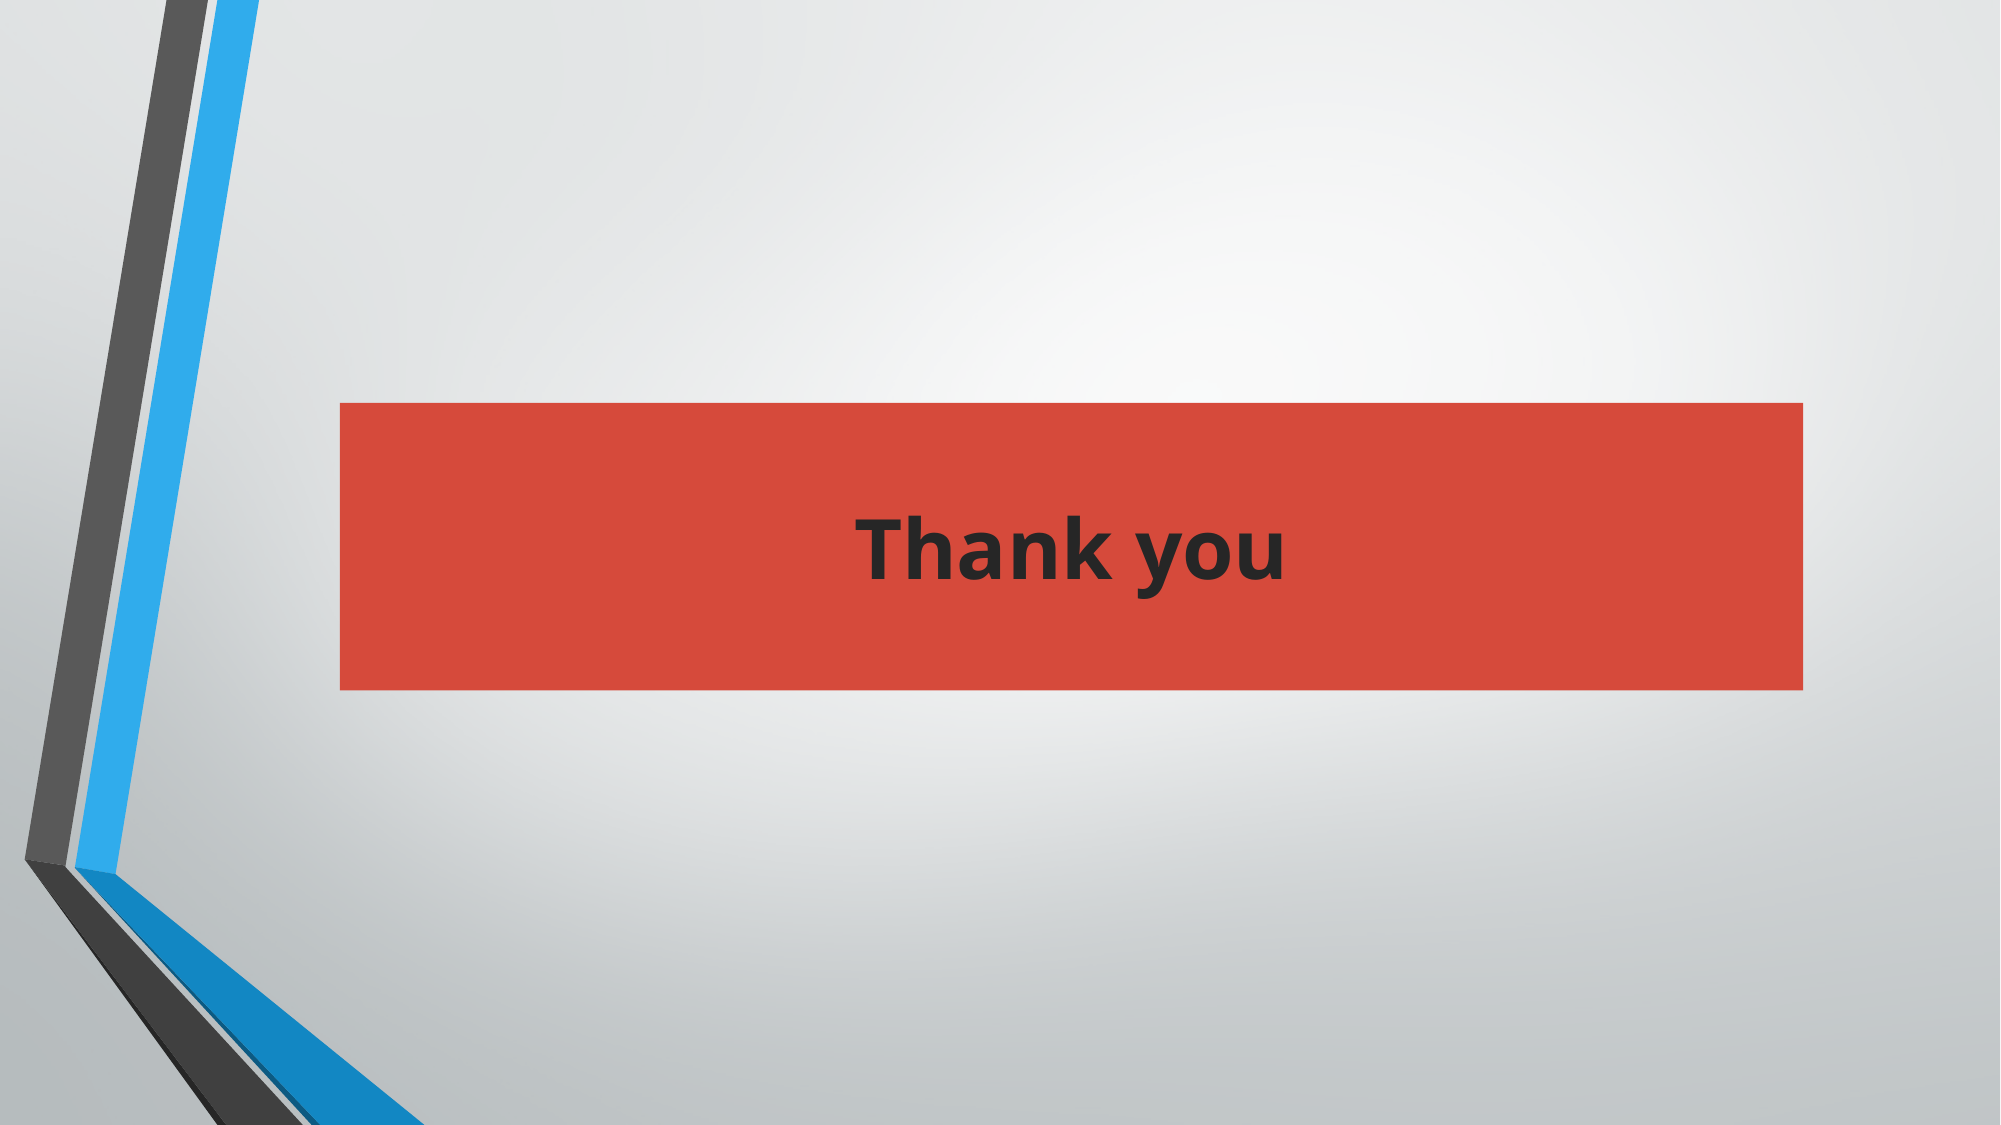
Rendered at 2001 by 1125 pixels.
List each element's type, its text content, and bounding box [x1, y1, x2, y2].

title Thank you [339, 402, 1804, 691]
